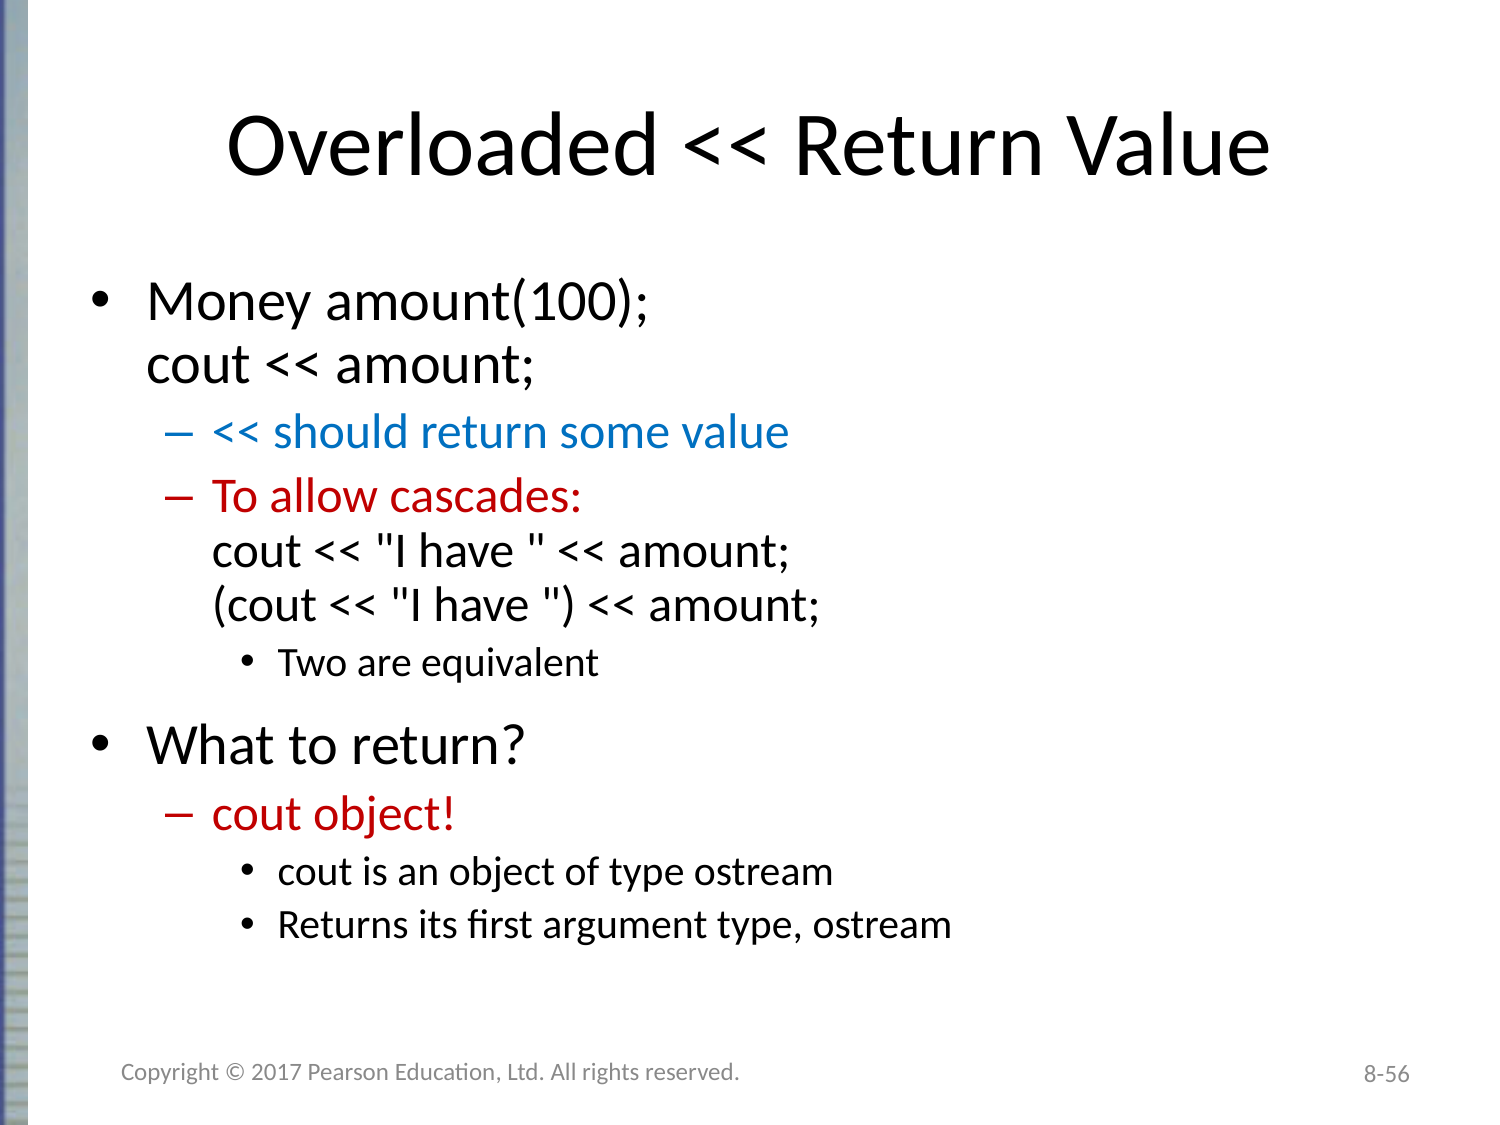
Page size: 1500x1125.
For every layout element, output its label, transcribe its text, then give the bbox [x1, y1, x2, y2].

footer Copyright © 2017 Pearson Education, Ltd. All rights reserved. [75, 1040, 788, 1100]
list Money amount(100); cout << amount; << should return some value To allow cascades: cout << "I have " << amount; (cout << "I have ") << amount; Two are equivalent What to return? cout object! cout is an object of type ostream Returns its first argument type, ostream [75, 262, 1425, 1005]
slide_number 8-56 [1074, 1042, 1425, 1103]
picture [0, 0, 28, 1125]
title Overloaded << Return Value [75, 45, 1425, 233]
